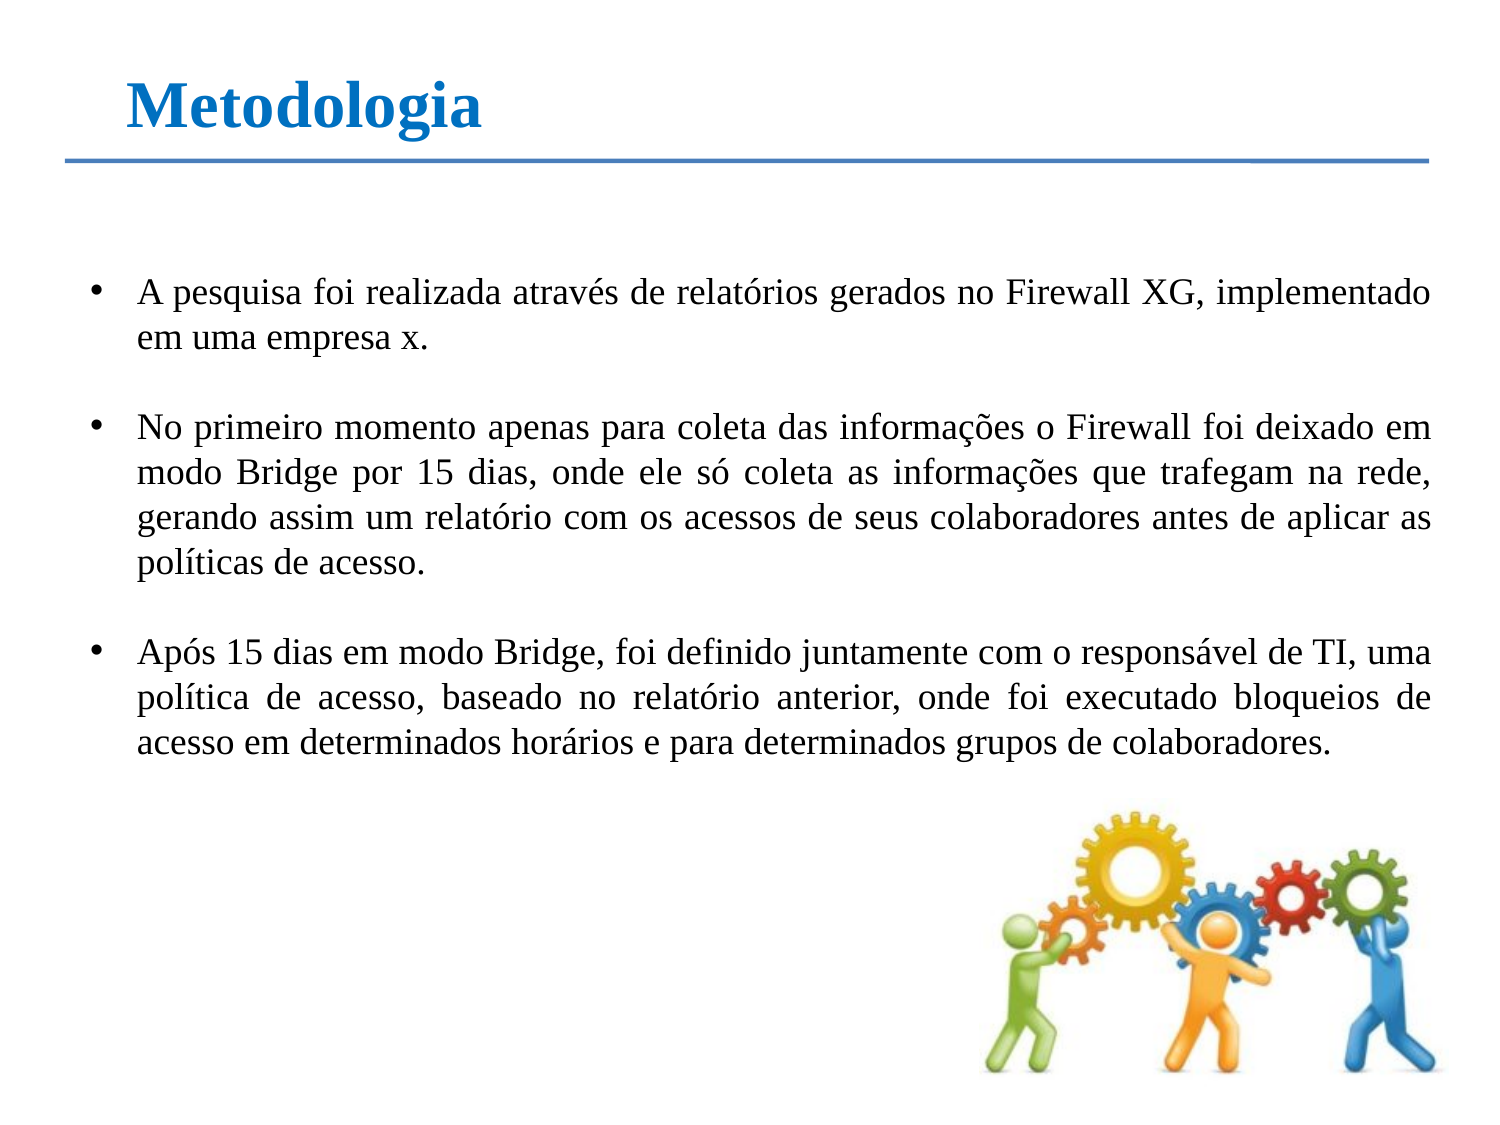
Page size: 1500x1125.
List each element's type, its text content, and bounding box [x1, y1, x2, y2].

text_box Metodologia [112, 53, 1364, 149]
picture [979, 798, 1449, 1087]
text_box A pesquisa foi realizada através de relatórios gerados no Firewall XG, implementado em uma empresa x. No primeiro momento apenas para coleta das informações o Firewall foi deixado em modo Bridge por 15 dias, onde ele só coleta as informações que trafegam na rede, gerando assim um relatório com os acessos de seus colaboradores antes de aplicar as políticas de acesso. Após 15 dias em modo Bridge, foi definido juntamente com o responsável de TI, uma política de acesso, baseado no relatório anterior, onde foi executado bloqueios de acesso em determinados horários e para determinados grupos de colaboradores. [75, 259, 1449, 860]
